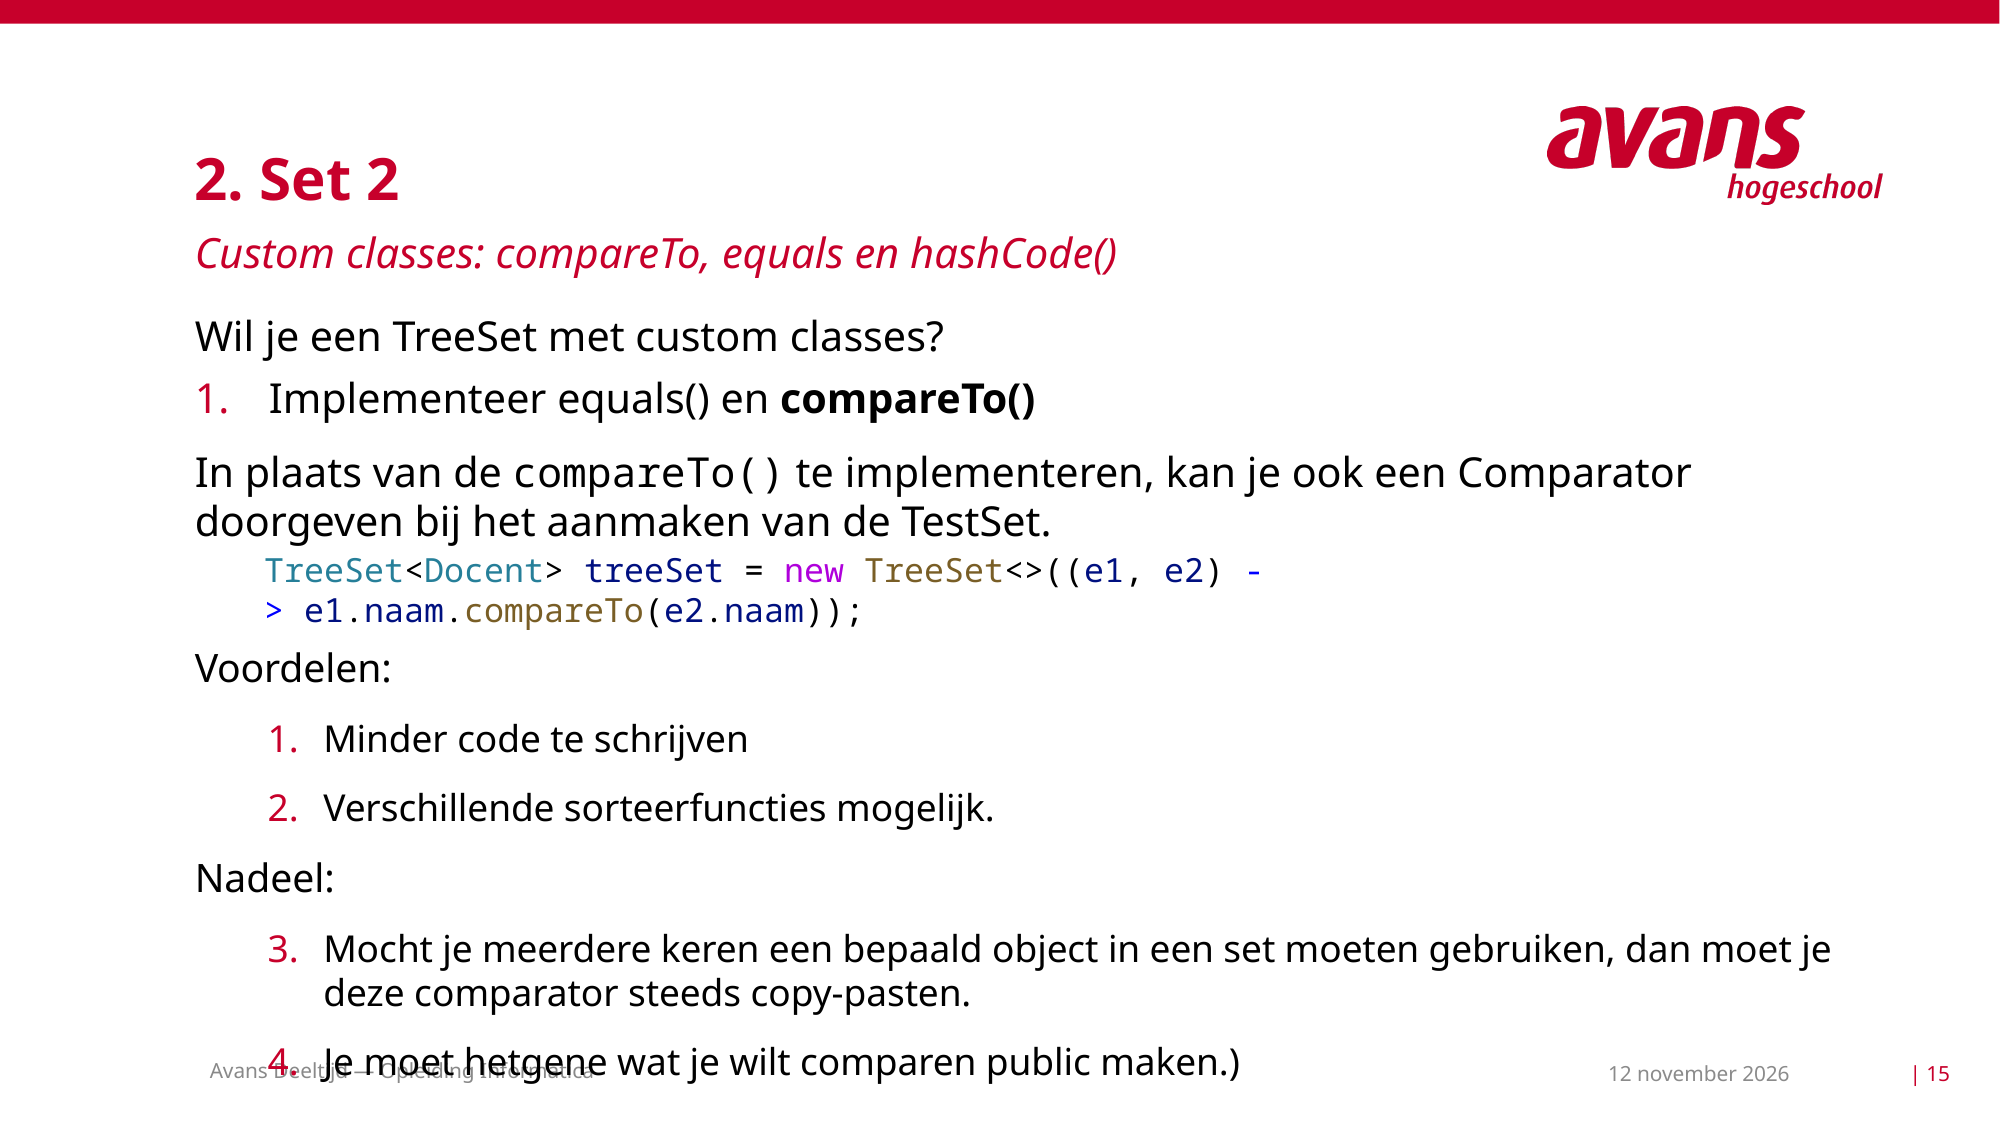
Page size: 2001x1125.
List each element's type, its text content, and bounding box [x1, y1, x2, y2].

picture [1547, 106, 1883, 205]
list Wil je een TreeSet met custom classes? Implementeer equals() en compareTo() In plaats van de compareTo() te implementeren, kan je ook een Comparator doorgeven bij het aanmaken van de TestSet. Voordelen: Minder code te schrijven Verschillende sorteerfuncties mogelijk. Nadeel: Mocht je meerdere keren een bepaald object in een set moeten gebruiken, dan moet je deze comparator steeds copy-pasten. Je moet hetgene wat je wilt comparen public maken.) [194, 309, 1879, 1092]
slide_number | 15 [1879, 1056, 1951, 1092]
text_box TreeSet<Docent> treeSet = new TreeSet<>((e1, e2) -> e1.naam.compareTo(e2.naam)); [249, 542, 1790, 637]
list Custom classes: compareTo, equals en hashCode() [194, 226, 1465, 285]
title 2. Set 2 [194, 150, 1465, 209]
